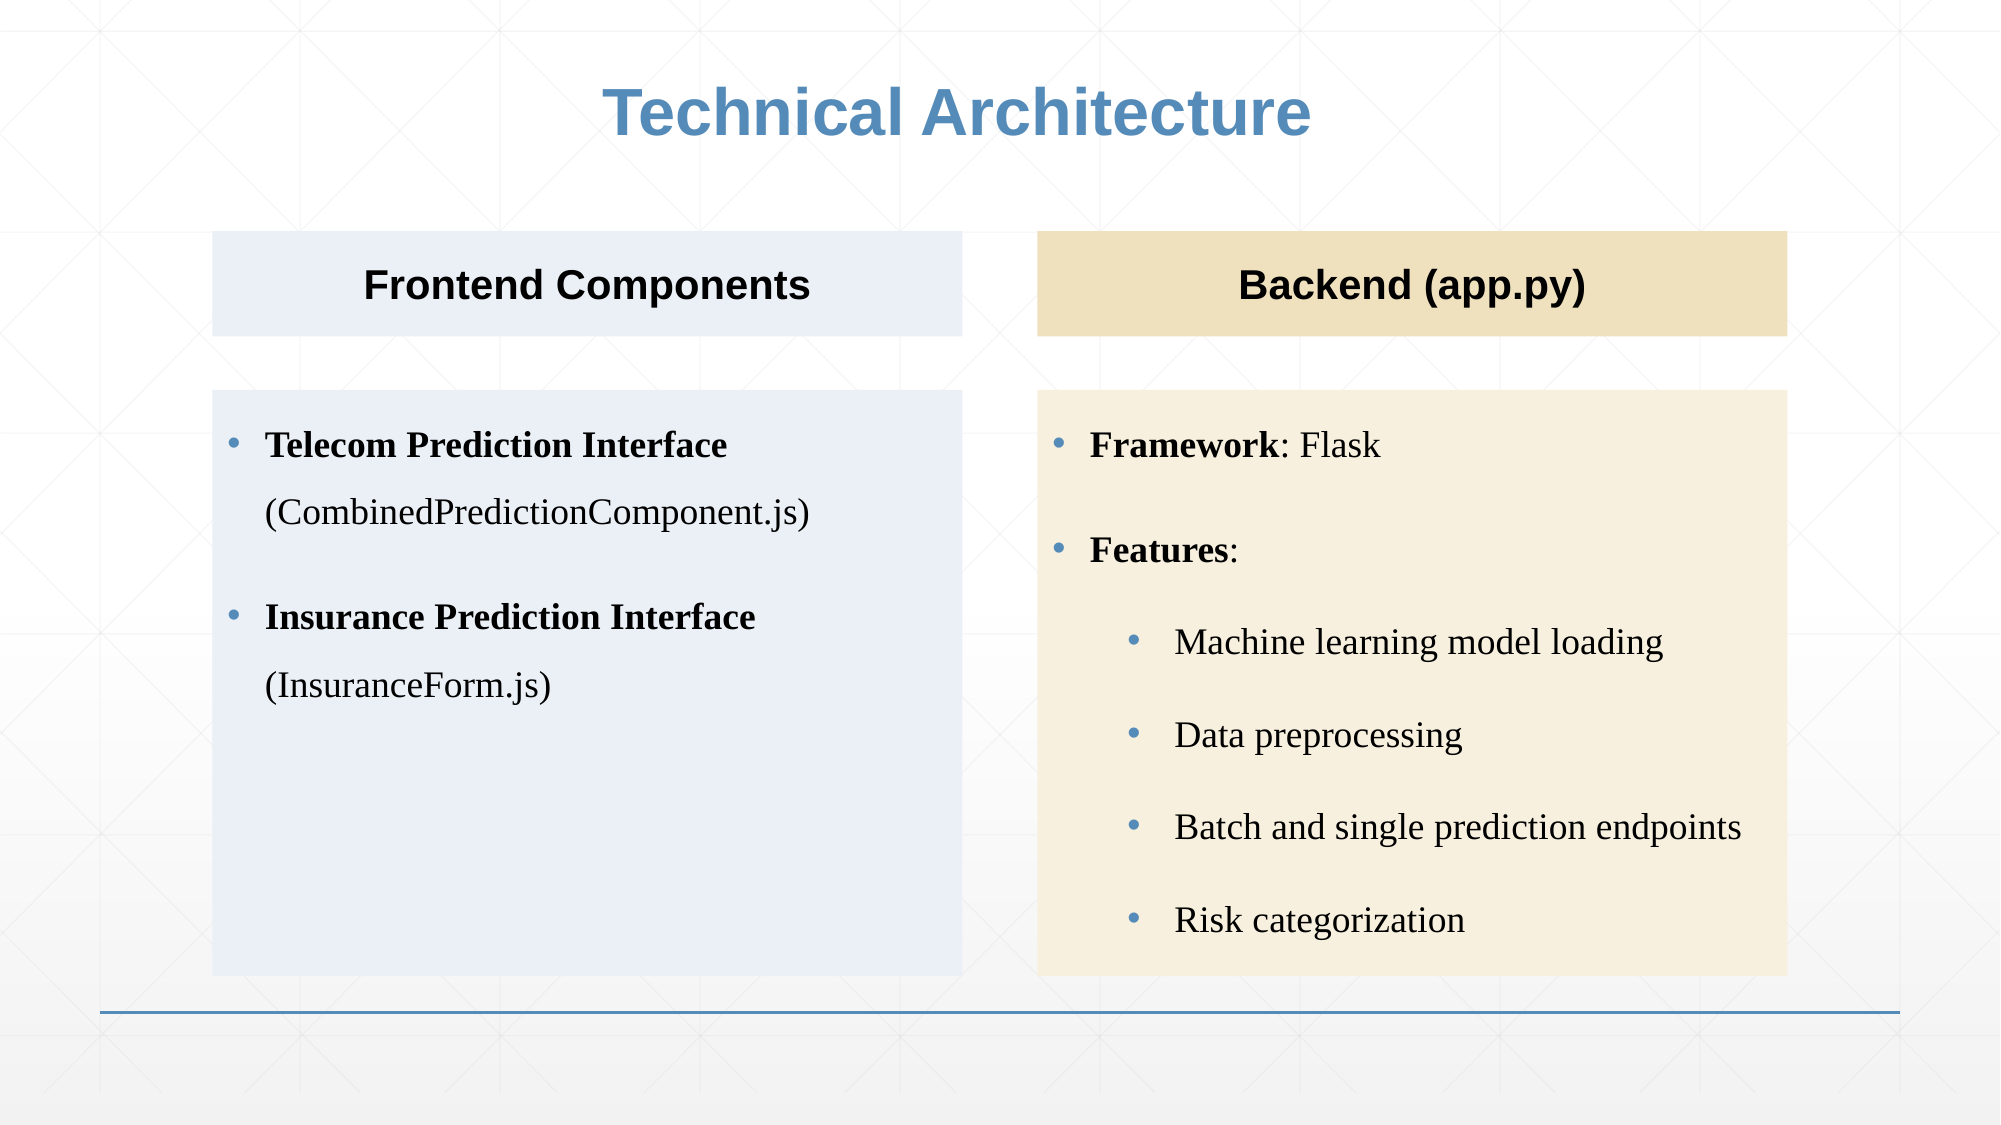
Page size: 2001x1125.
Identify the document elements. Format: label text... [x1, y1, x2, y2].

list Framework: Flask Features: Machine learning model loading Data preprocessing Batch and single prediction endpoints Risk categorization [1037, 389, 1788, 976]
title Technical Architecture [587, 51, 1338, 158]
list Frontend Components [212, 231, 963, 337]
list Backend (app.py) [1037, 231, 1788, 337]
list Telecom Prediction Interface (CombinedPredictionComponent.js) Insurance Prediction Interface (InsuranceForm.js) [212, 389, 963, 976]
